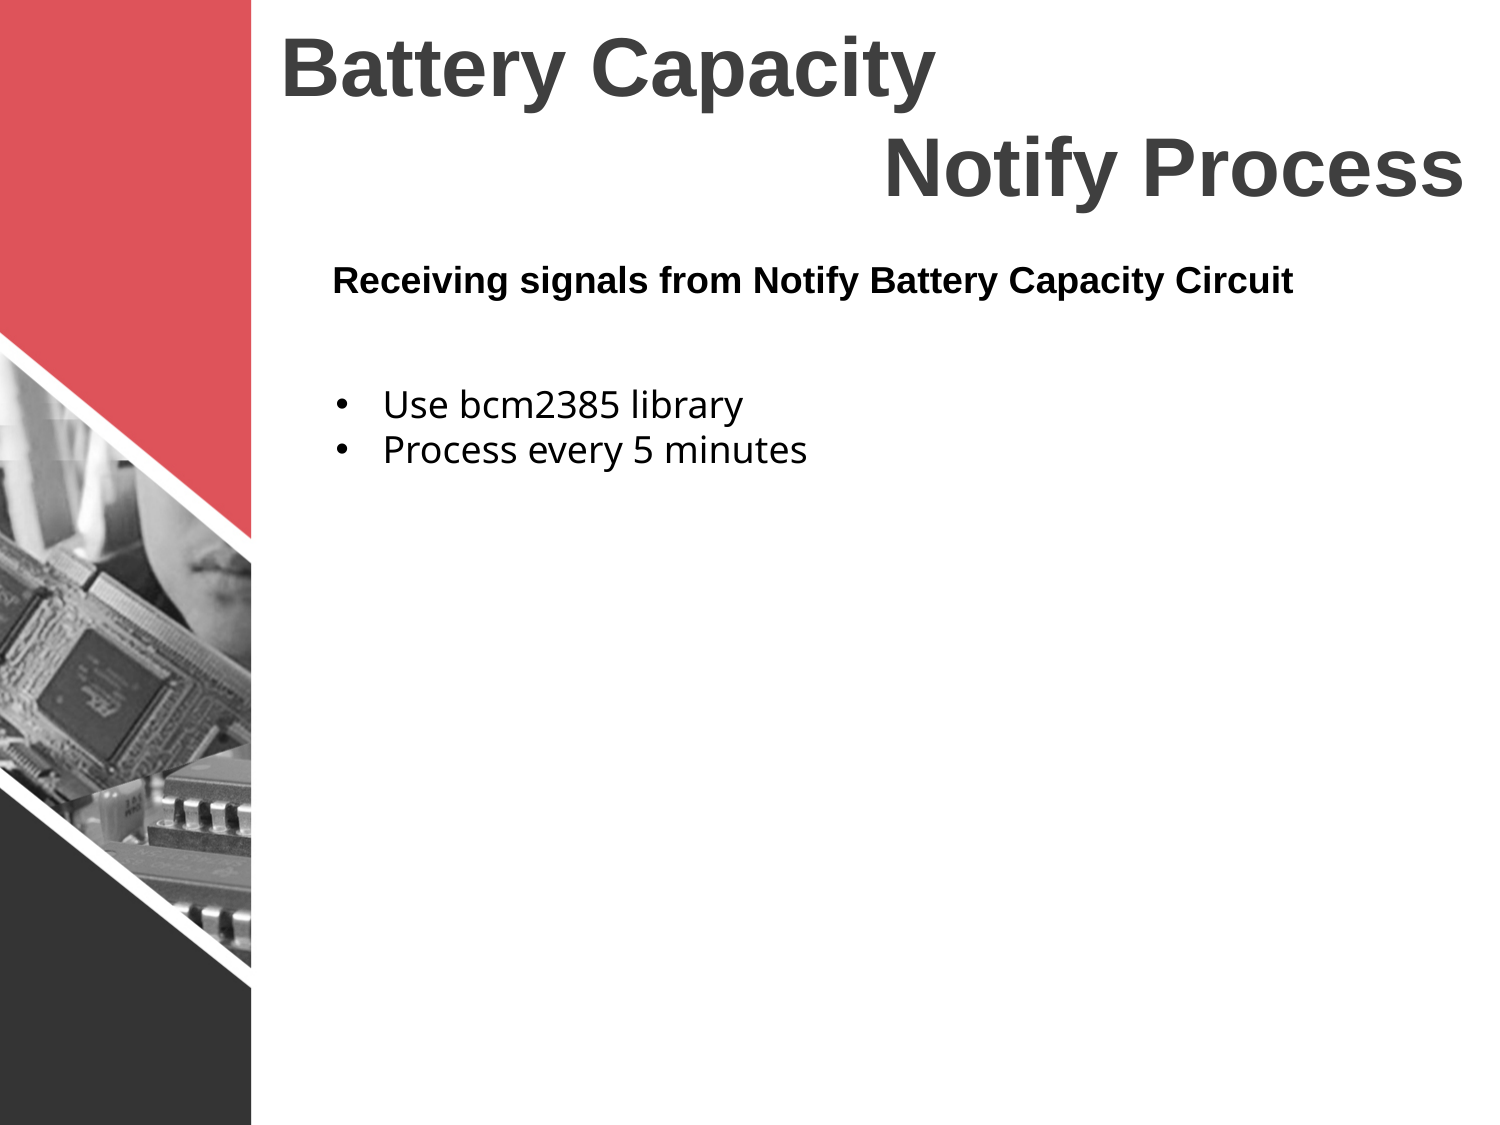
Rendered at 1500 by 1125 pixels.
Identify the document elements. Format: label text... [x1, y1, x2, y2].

title Battery Capacity Notify Process [265, 7, 1500, 220]
text_box Use bcm2385 library Process every 5 minutes [320, 373, 823, 479]
picture [0, 0, 1500, 1125]
text_box Receiving signals from Notify Battery Capacity Circuit [301, 248, 1326, 309]
